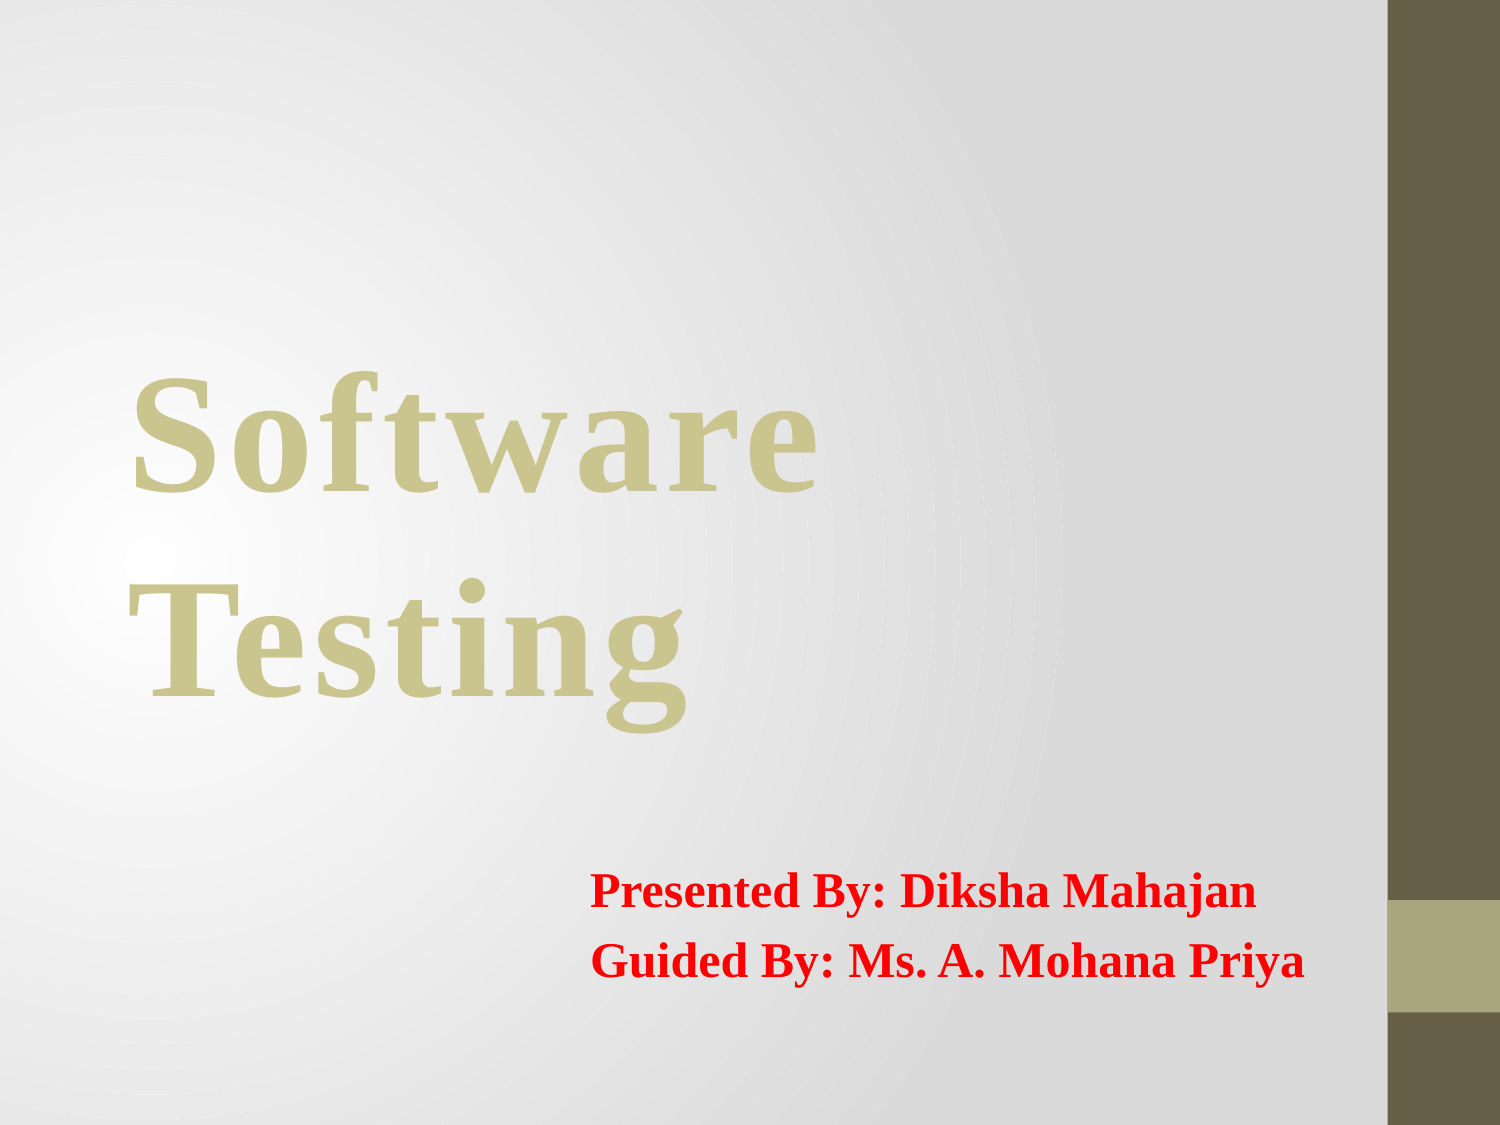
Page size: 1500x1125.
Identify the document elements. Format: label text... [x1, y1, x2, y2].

title Software Testing [112, 312, 1350, 738]
subtitle Presented By: Diksha Mahajan Guided By: Ms. A. Mohana Priya [575, 849, 1476, 1093]
